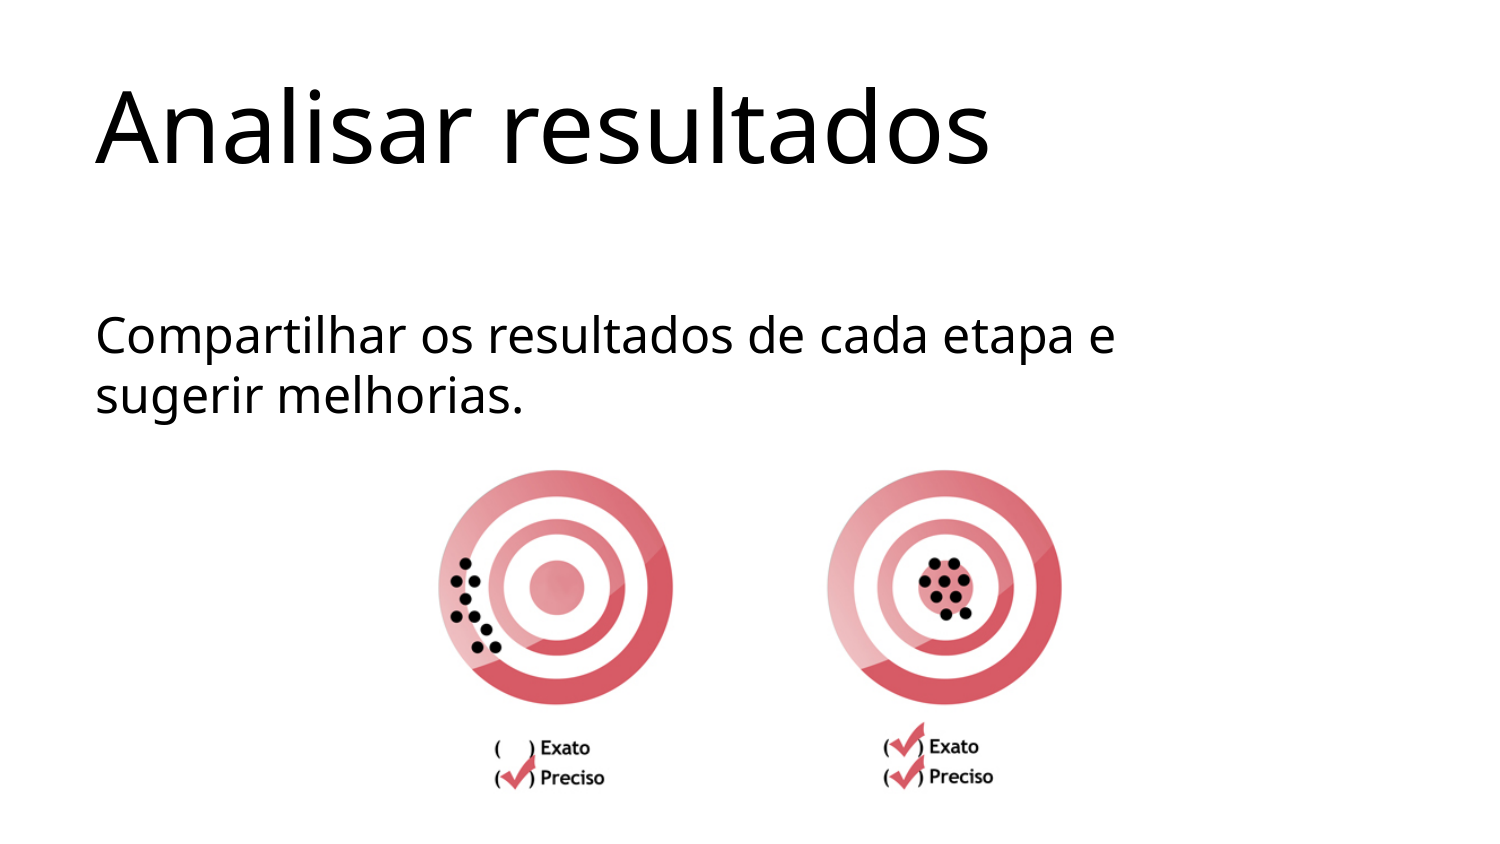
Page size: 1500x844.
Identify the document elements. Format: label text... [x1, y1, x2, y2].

picture [349, 459, 1151, 806]
title Analisar resultados Compartilhar os resultados de cada etapa e sugerir melhorias. [80, 0, 1196, 580]
